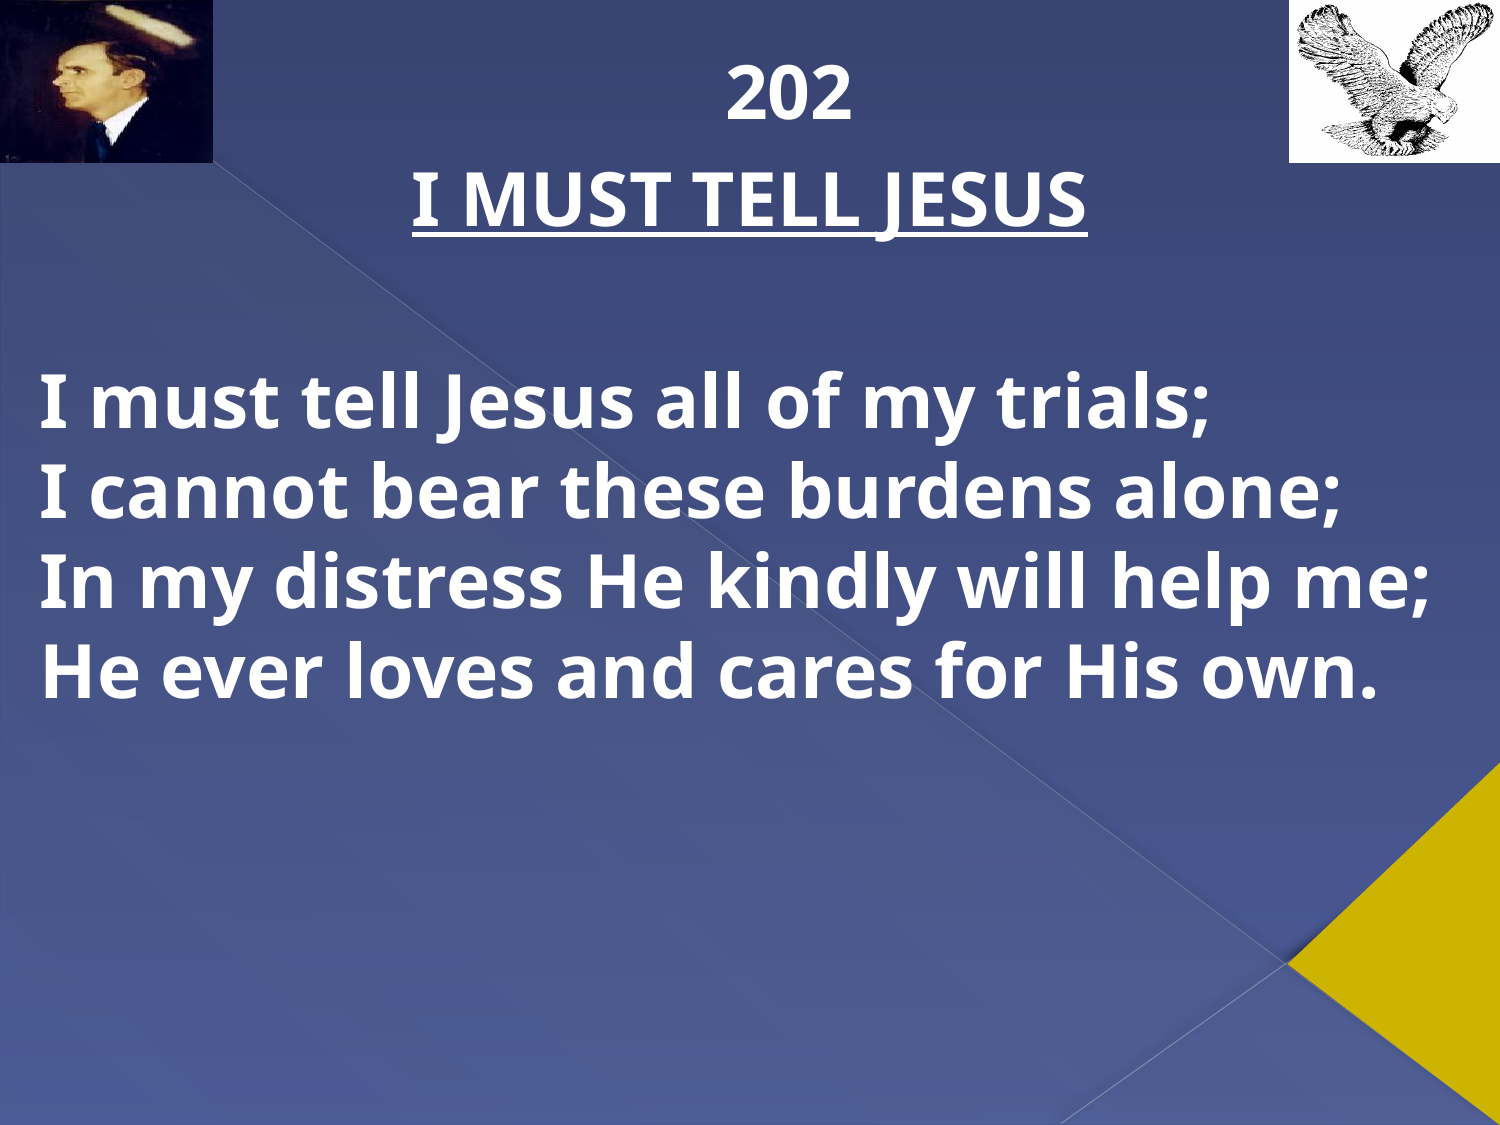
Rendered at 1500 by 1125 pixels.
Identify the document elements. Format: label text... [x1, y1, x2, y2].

text_box 202 [216, 37, 1279, 143]
text_box I MUST TELL JESUS [0, 143, 1500, 249]
picture [1288, 0, 1500, 163]
picture [0, 0, 213, 163]
text_box [1285, 760, 1500, 1125]
text_box I must tell Jesus all of my trials; I cannot bear these burdens alone; In my distress He kindly will help me; He ever loves and cares for His own. [24, 346, 1500, 722]
